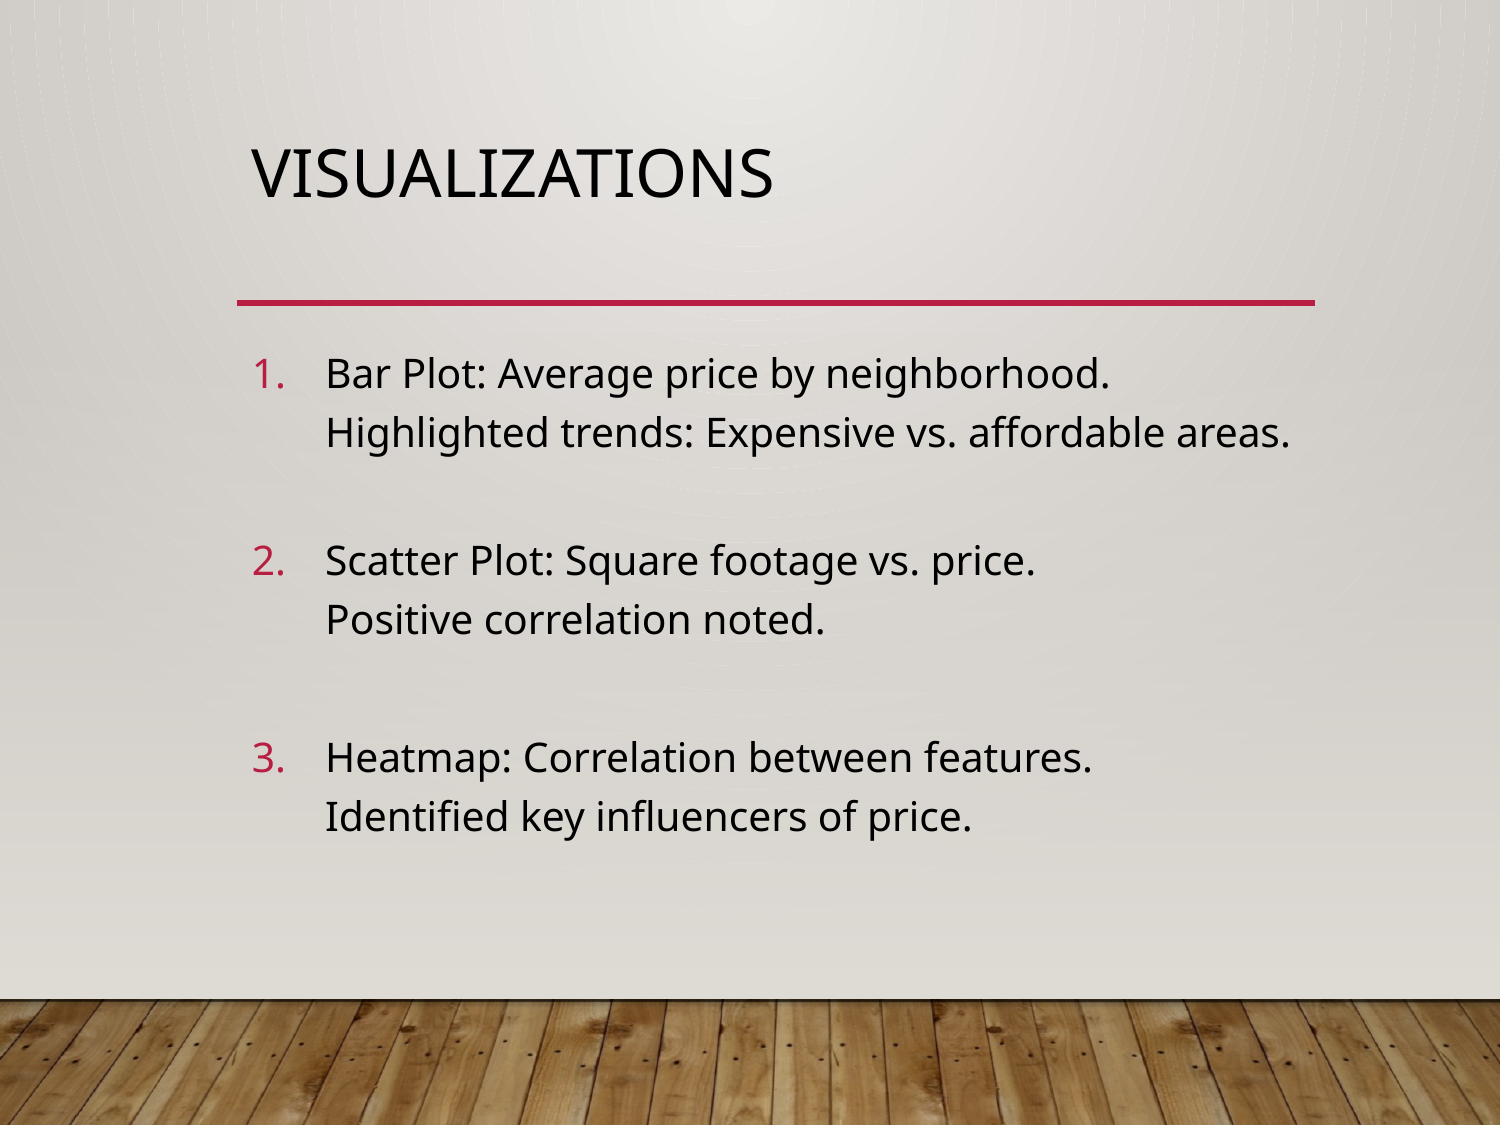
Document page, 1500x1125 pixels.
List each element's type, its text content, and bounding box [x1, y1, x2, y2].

picture [0, 999, 1500, 1125]
title Visualizations [236, 131, 1315, 305]
list Bar Plot: Average price by neighborhood. Highlighted trends: Expensive vs. affordable areas. Scatter Plot: Square footage vs. price. Positive correlation noted. Heatmap: Correlation between features. Identified key influencers of price. [236, 330, 1315, 897]
